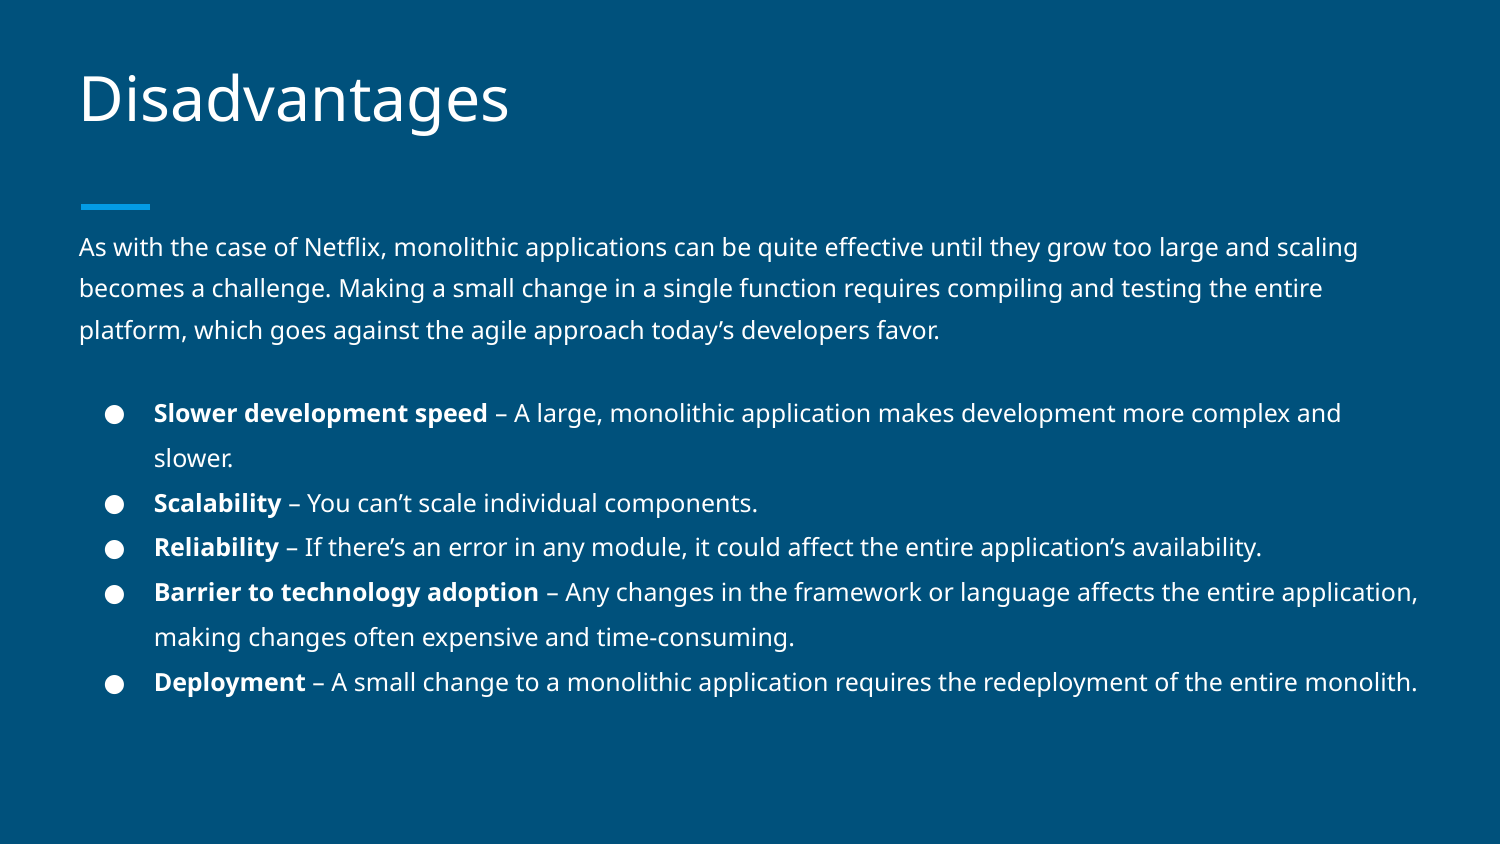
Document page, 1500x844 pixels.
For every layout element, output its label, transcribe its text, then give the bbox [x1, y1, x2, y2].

title Disadvantages [63, 36, 1437, 150]
list As with the case of Netflix, monolithic applications can be quite effective until they grow too large and scaling becomes a challenge. Making a small change in a single function requires compiling and testing the entire platform, which goes against the agile approach today’s developers favor. Slower development speed – A large, monolithic application makes development more complex and slower. Scalability – You can’t scale individual components. Reliability – If there’s an error in any module, it could affect the entire application’s availability. Barrier to technology adoption – Any changes in the framework or language affects the entire application, making changes often expensive and time-consuming. Deployment – A small change to a monolithic application requires the redeployment of the entire monolith. [63, 204, 1437, 818]
